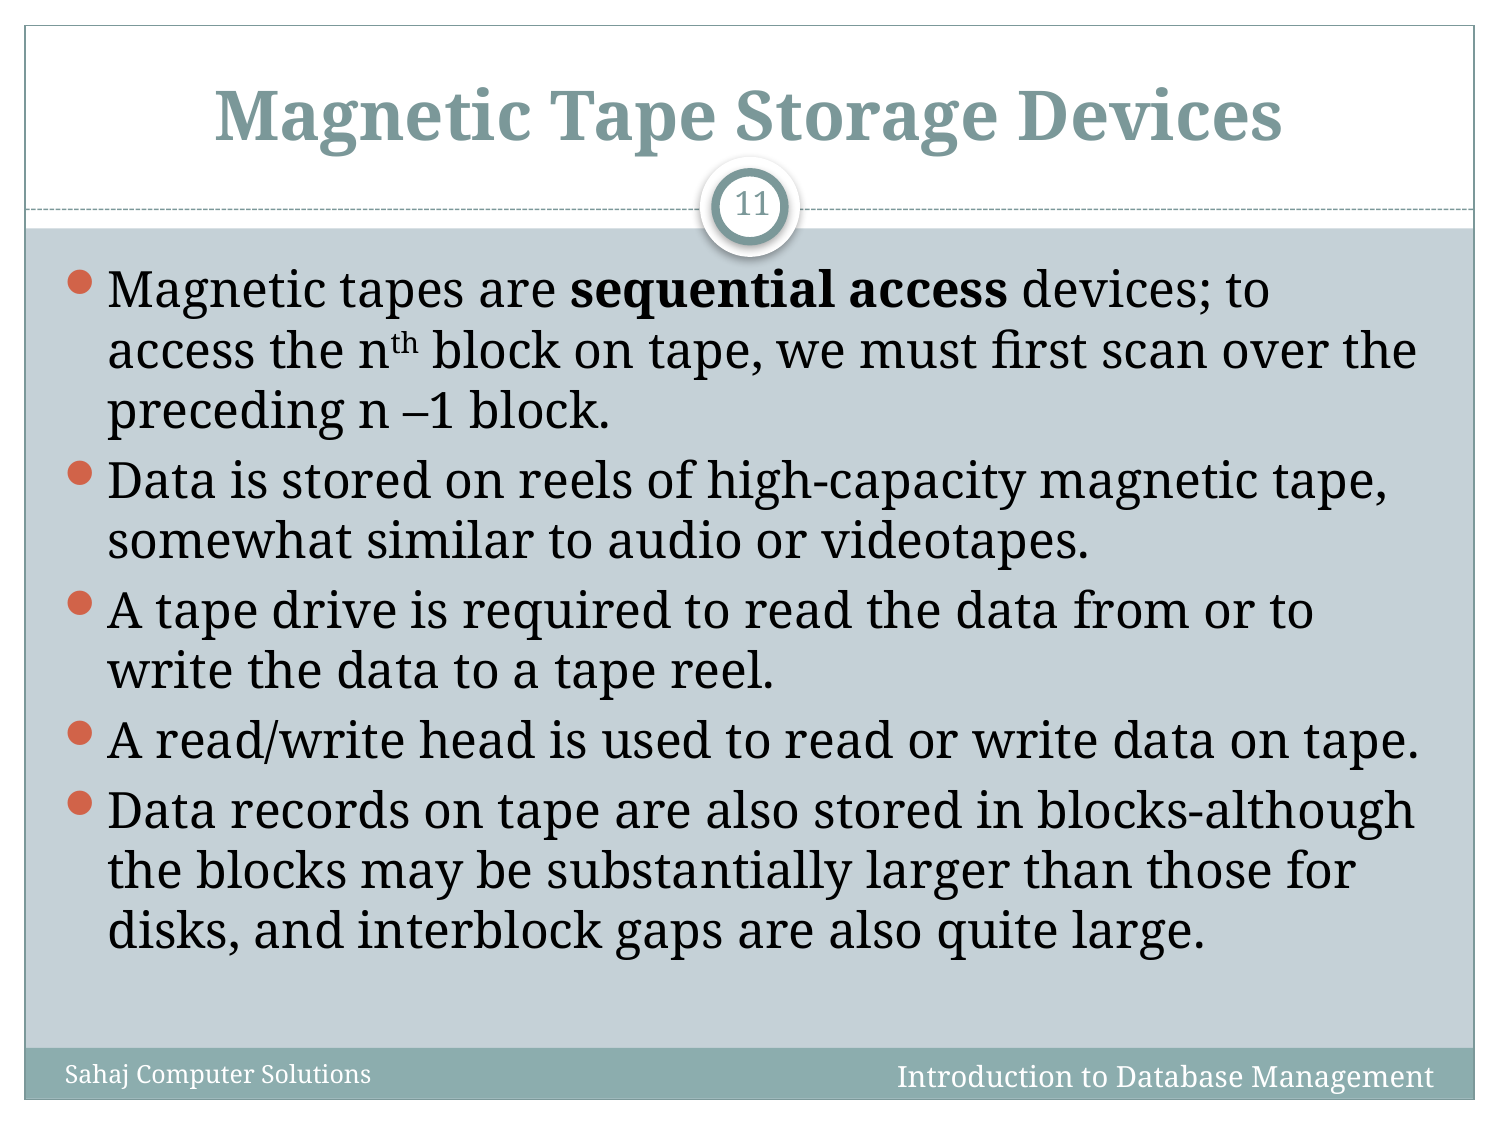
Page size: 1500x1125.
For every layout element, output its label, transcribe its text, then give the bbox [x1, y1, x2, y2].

title Magnetic Tape Storage Devices [49, 37, 1450, 162]
footer Sahaj Computer Solutions [50, 1051, 638, 1112]
list Magnetic tapes are sequential access devices; to access the nth block on tape, we must first scan over the preceding n –1 block. Data is stored on reels of high-capacity magnetic tape, somewhat similar to audio or videotapes. A tape drive is required to read the data from or to write the data to a tape reel. A read/write head is used to read or write data on tape. Data records on tape are also stored in blocks-although the blocks may be substantially larger than those for disks, and interblock gaps are also quite large. [49, 250, 1445, 1001]
slide_number Introduction to Database Management Systems [774, 1050, 1450, 1111]
slide_number 11 [715, 168, 791, 241]
